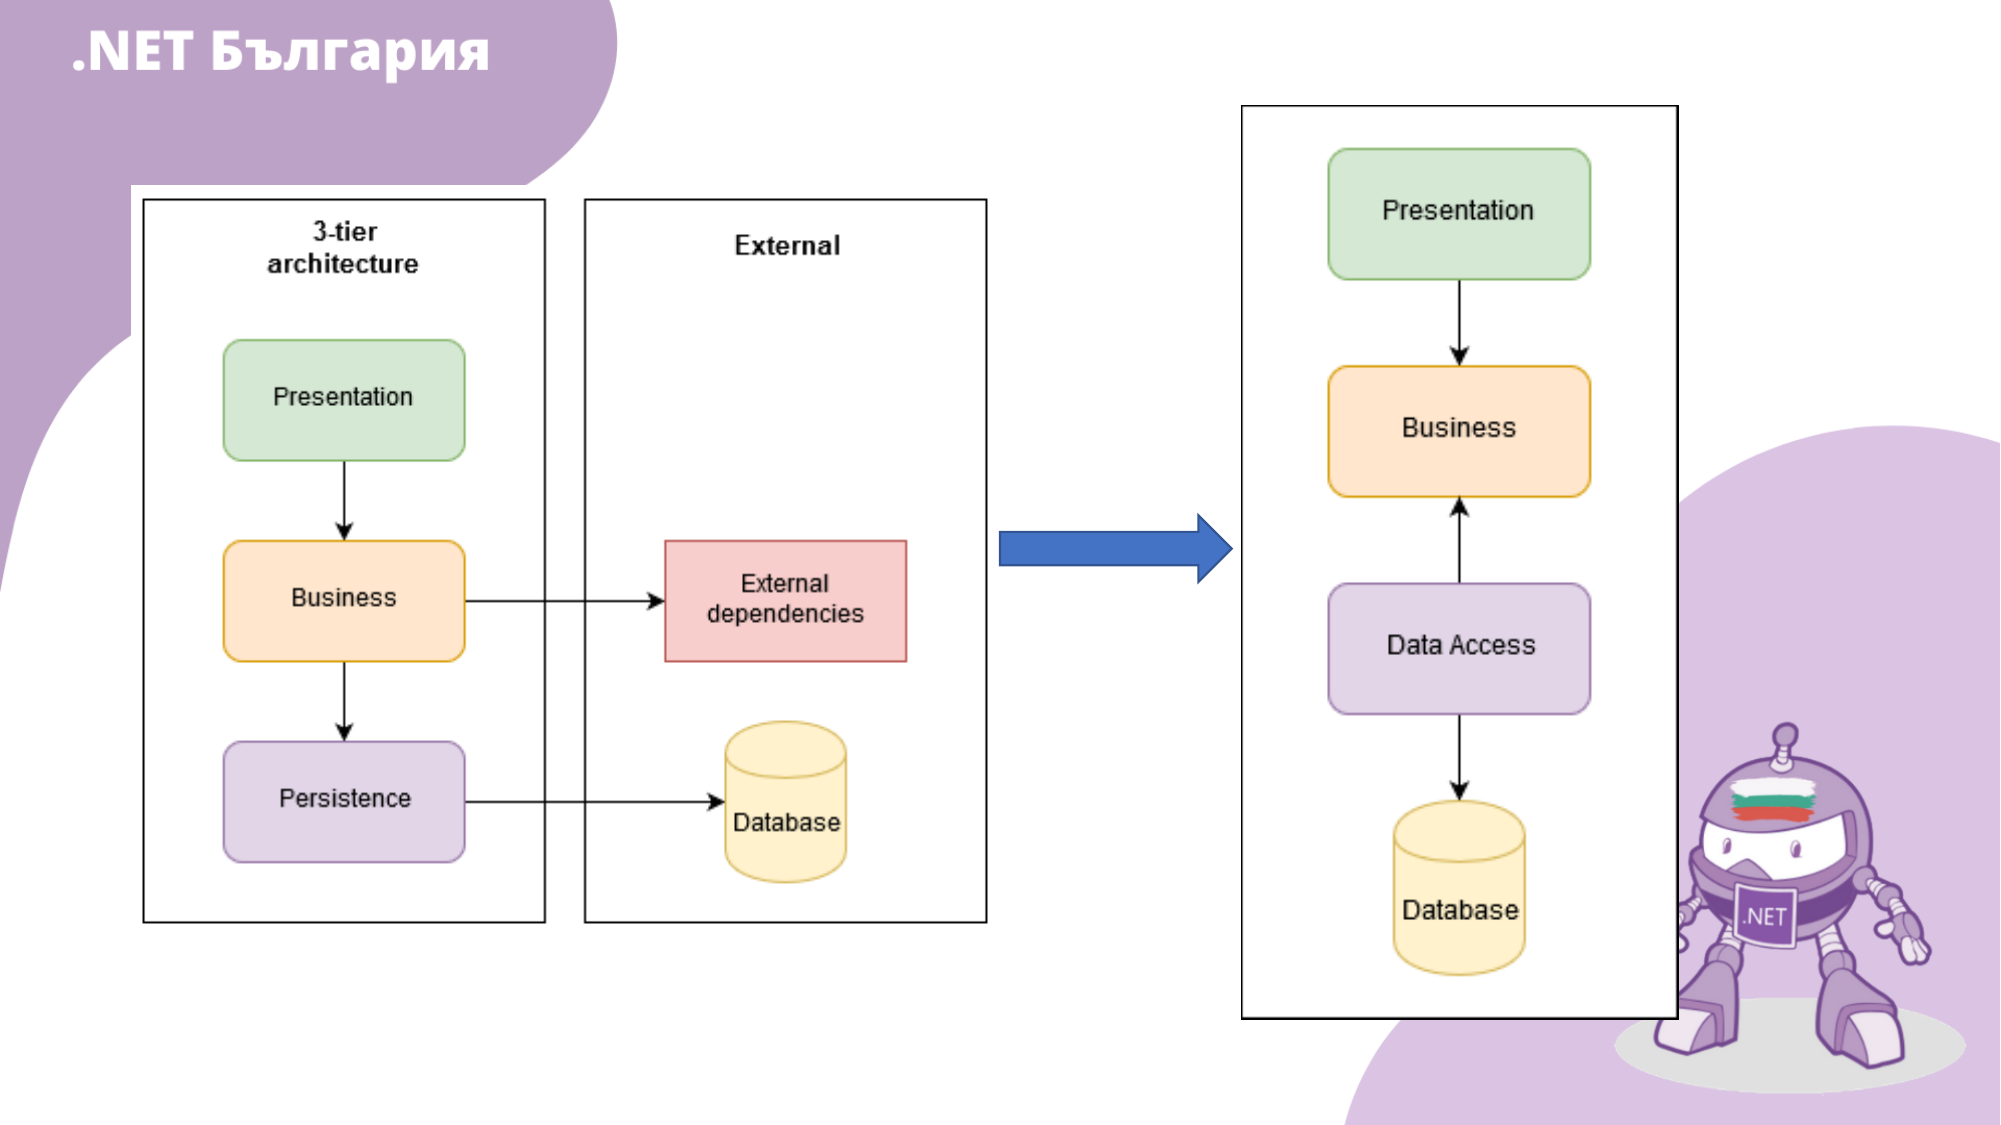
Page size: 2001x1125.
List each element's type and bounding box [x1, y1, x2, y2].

picture [1241, 105, 1679, 1020]
picture [131, 185, 1000, 940]
text_box [1000, 512, 1234, 585]
